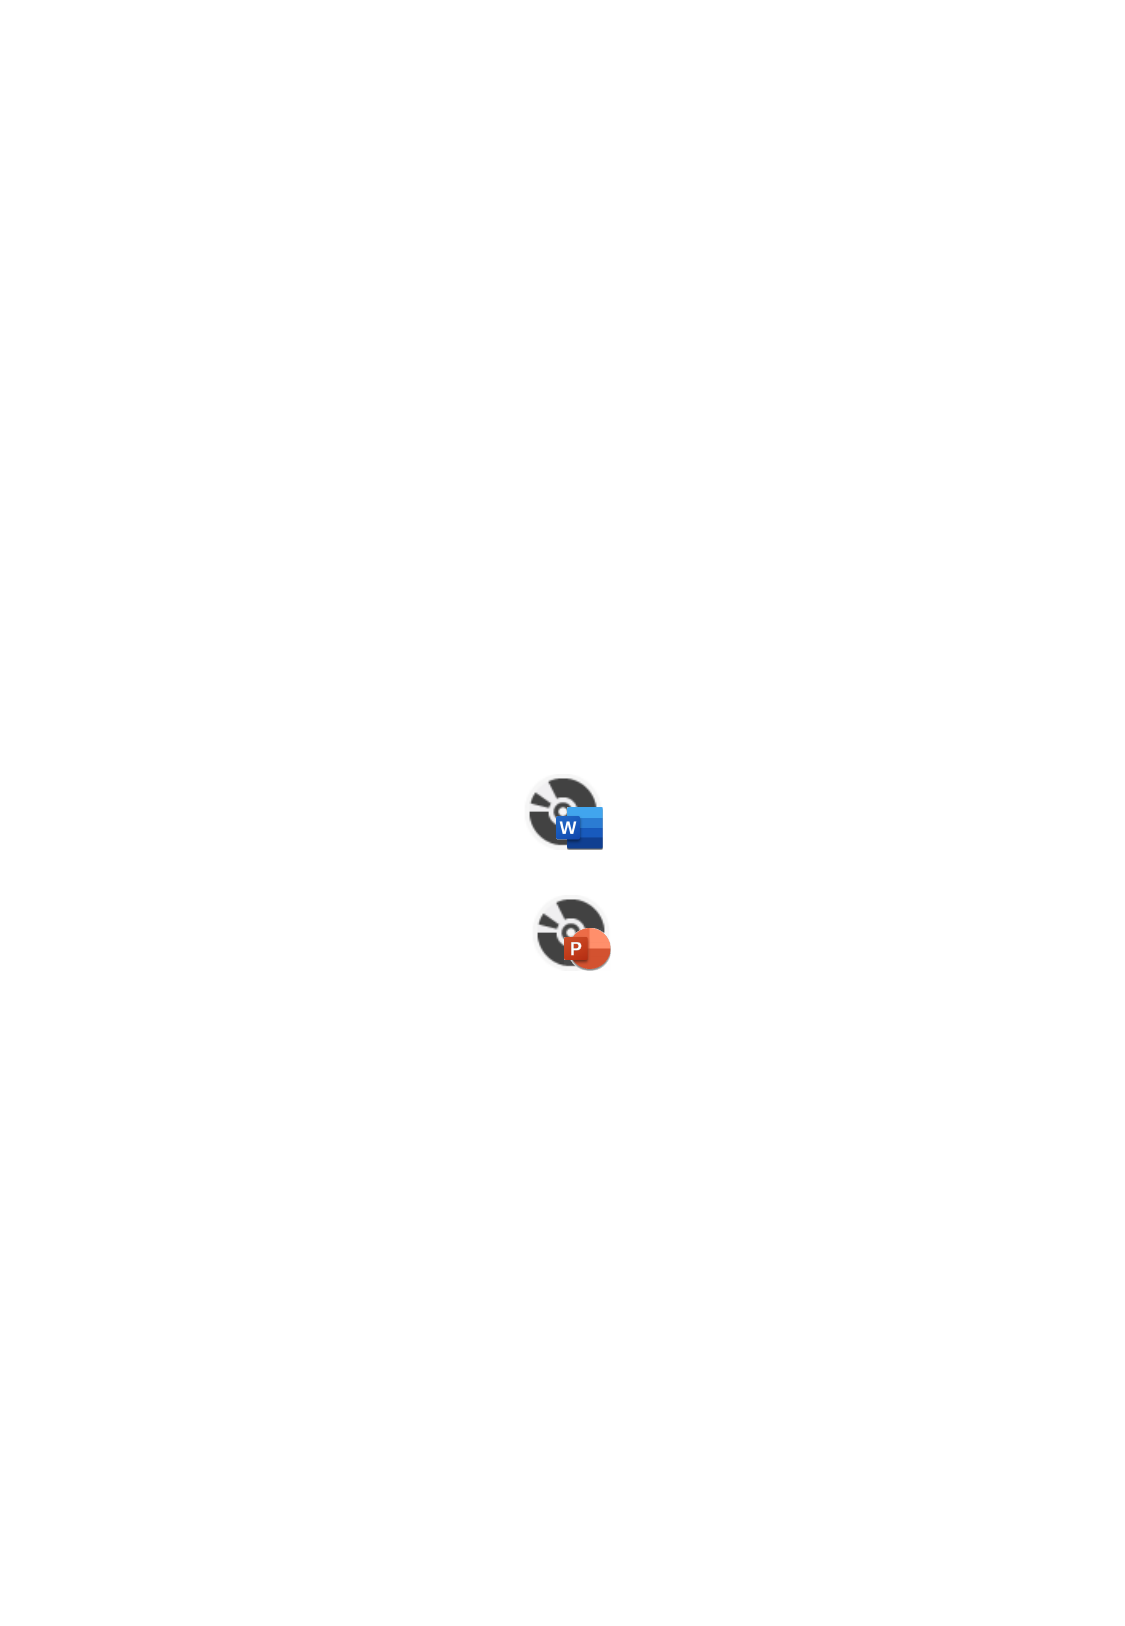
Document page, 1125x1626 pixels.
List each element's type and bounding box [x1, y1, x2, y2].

text_box [522, 774, 603, 850]
text_box [530, 895, 611, 971]
